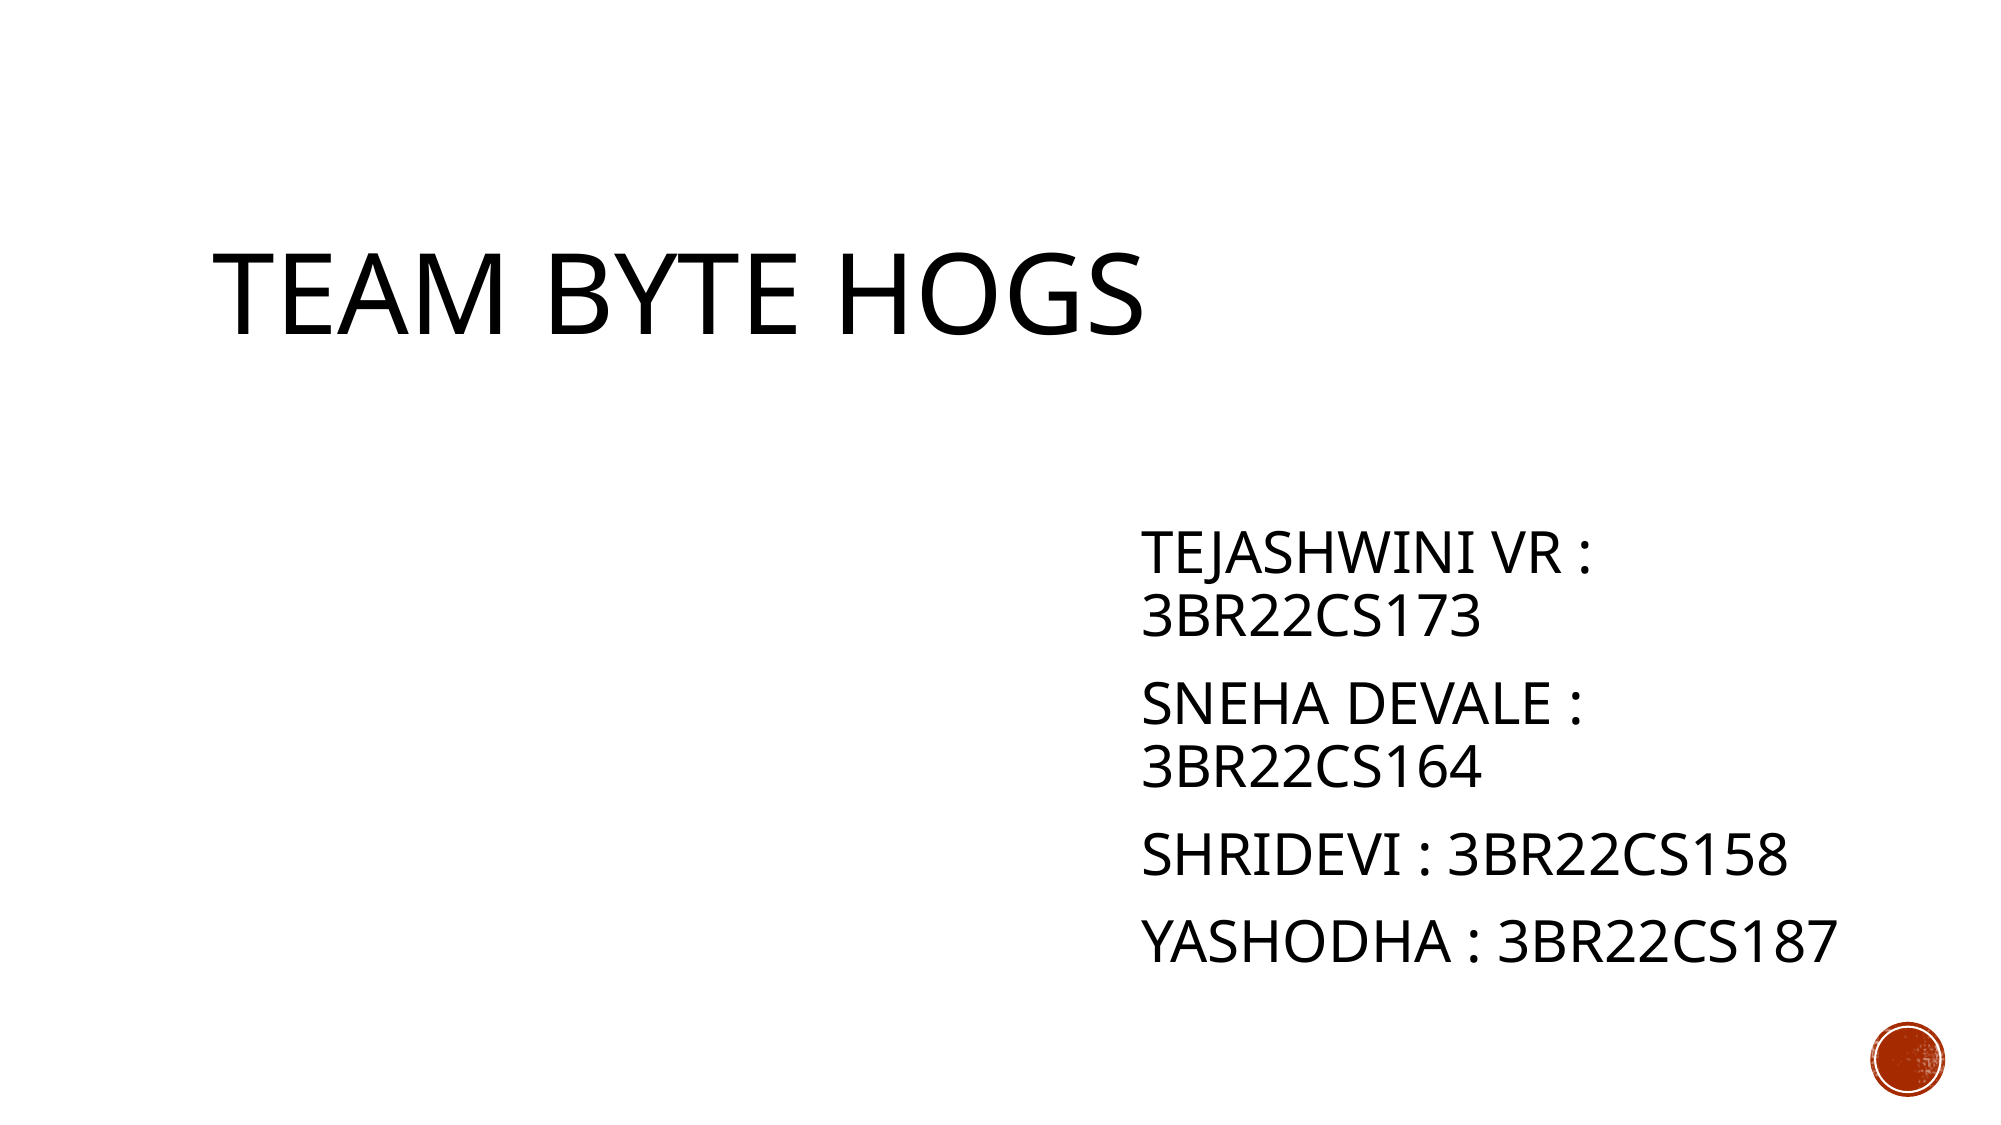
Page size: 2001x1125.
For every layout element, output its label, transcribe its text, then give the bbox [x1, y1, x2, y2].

list TEJASHWINI VR : 3BR22CS173 SNEHA DEVALE : 3BR22CS164 SHRIDEVI : 3BR22CS158 YASHODHA : 3BR22CS187 [1126, 516, 1916, 1013]
title Team byte hogs [198, 79, 1280, 516]
